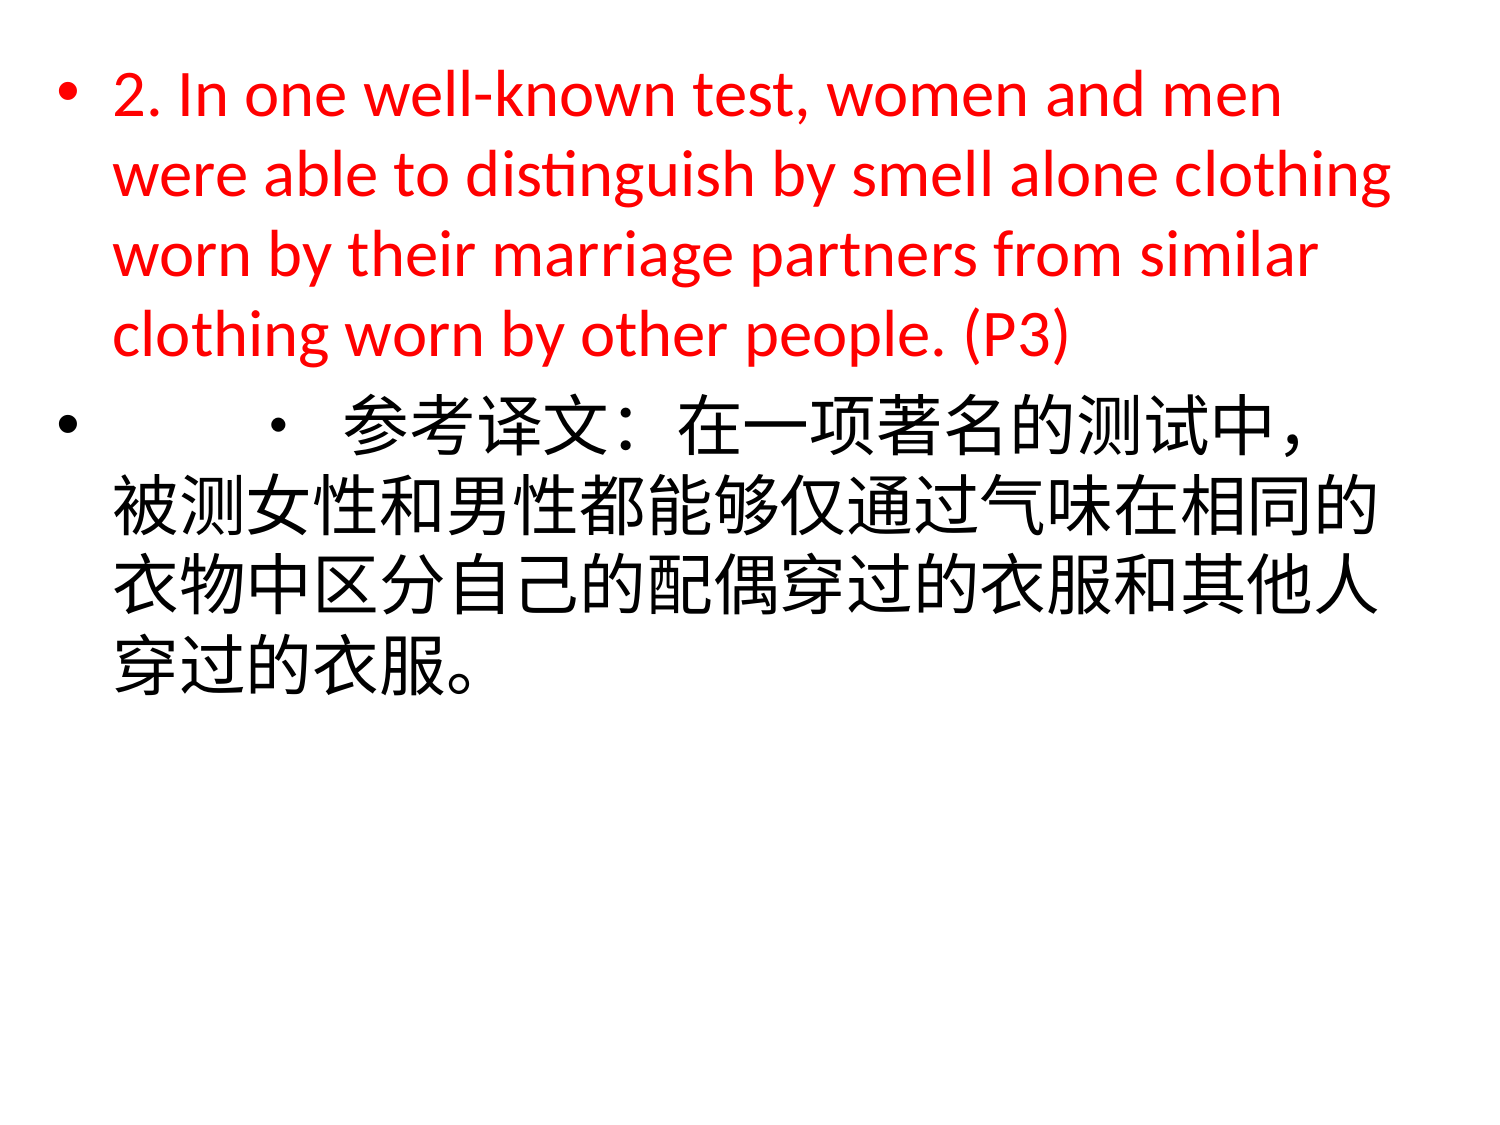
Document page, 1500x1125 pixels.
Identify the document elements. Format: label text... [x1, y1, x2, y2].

list 2. In one well-known test, women and men were able to distinguish by smell alone clothing worn by their marriage partners from similar clothing worn by other people. (P3) • 参考译文：在一项著名的测试中，被测女性和男性都能够仅通过气味在相同的衣物中区分自己的配偶穿过的衣服和其他人穿过的衣服。 [40, 42, 1426, 1006]
